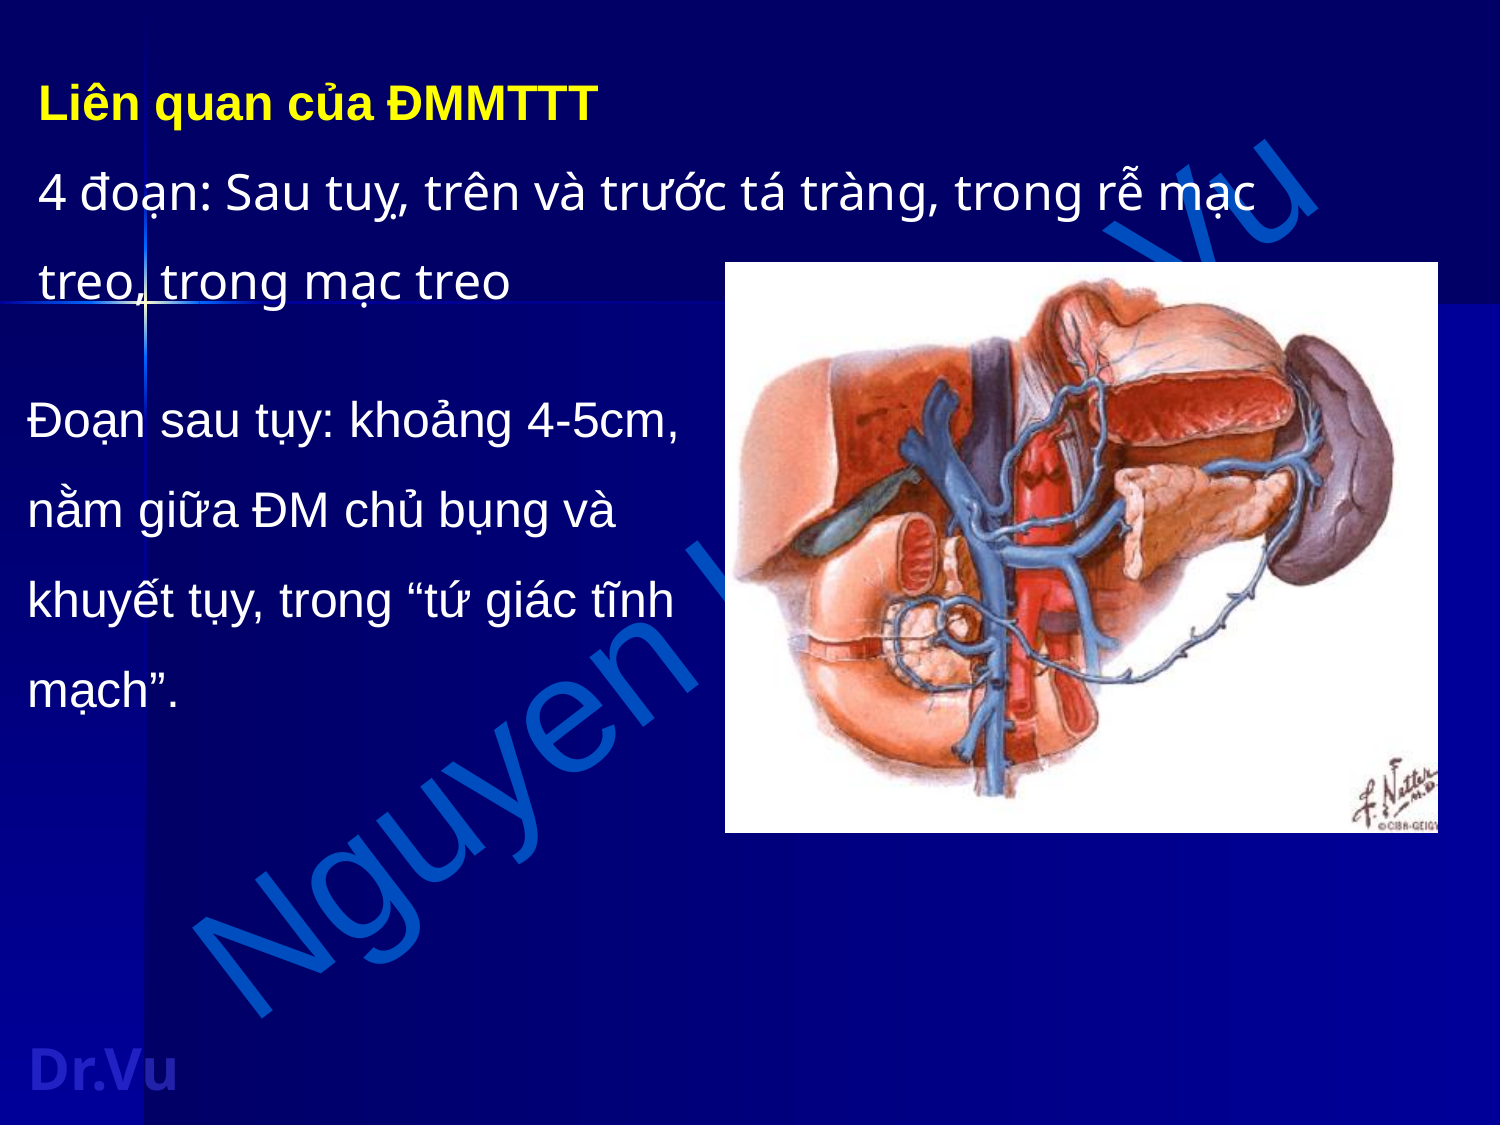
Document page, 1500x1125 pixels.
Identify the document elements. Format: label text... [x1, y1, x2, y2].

picture [724, 262, 1438, 833]
footer Dr.Vu [12, 1034, 488, 1110]
title Liên quan của ĐMMTTT 4 đoạn: Sau tuỵ, trên và trước tá tràng, trong rễ mạc treo, trong mạc treo [23, 37, 1373, 313]
list Đoạn sau tụy: khoảng 4-5cm, nằm giữa ĐM chủ bụng và khuyết tụy, trong “tứ giác tĩnh mạch”. [12, 350, 700, 763]
